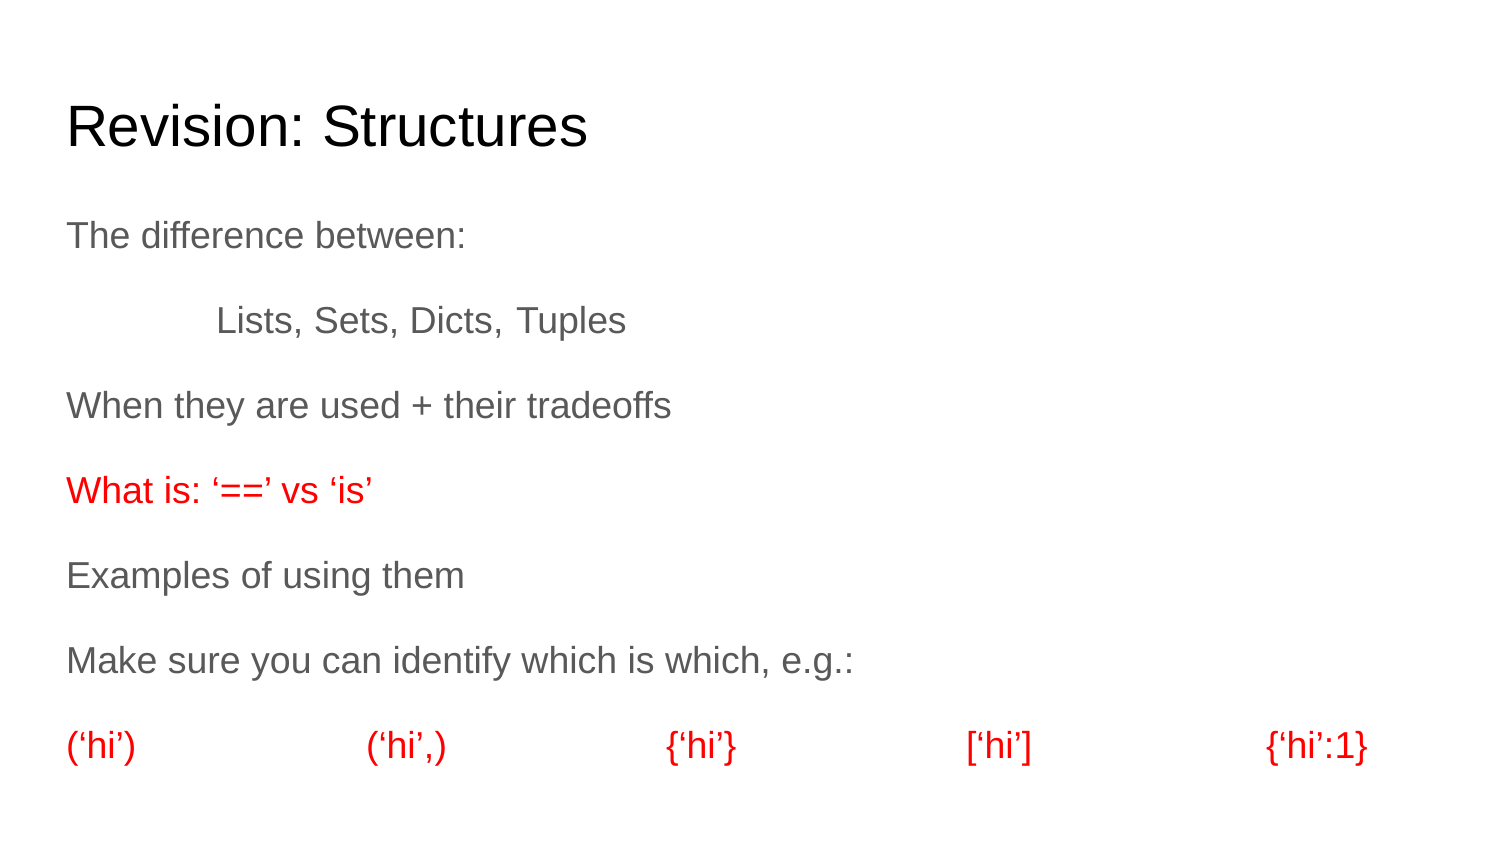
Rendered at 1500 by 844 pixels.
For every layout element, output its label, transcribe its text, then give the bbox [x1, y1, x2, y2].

list The difference between: Lists, Sets, Dicts, Tuples When they are used + their tradeoffs What is: ‘==’ vs ‘is’ Examples of using them Make sure you can identify which is which, e.g.: (‘hi’) (‘hi’,) {‘hi’} [‘hi’] {‘hi’:1} [51, 189, 1449, 750]
title Revision: Structures [51, 72, 1449, 167]
